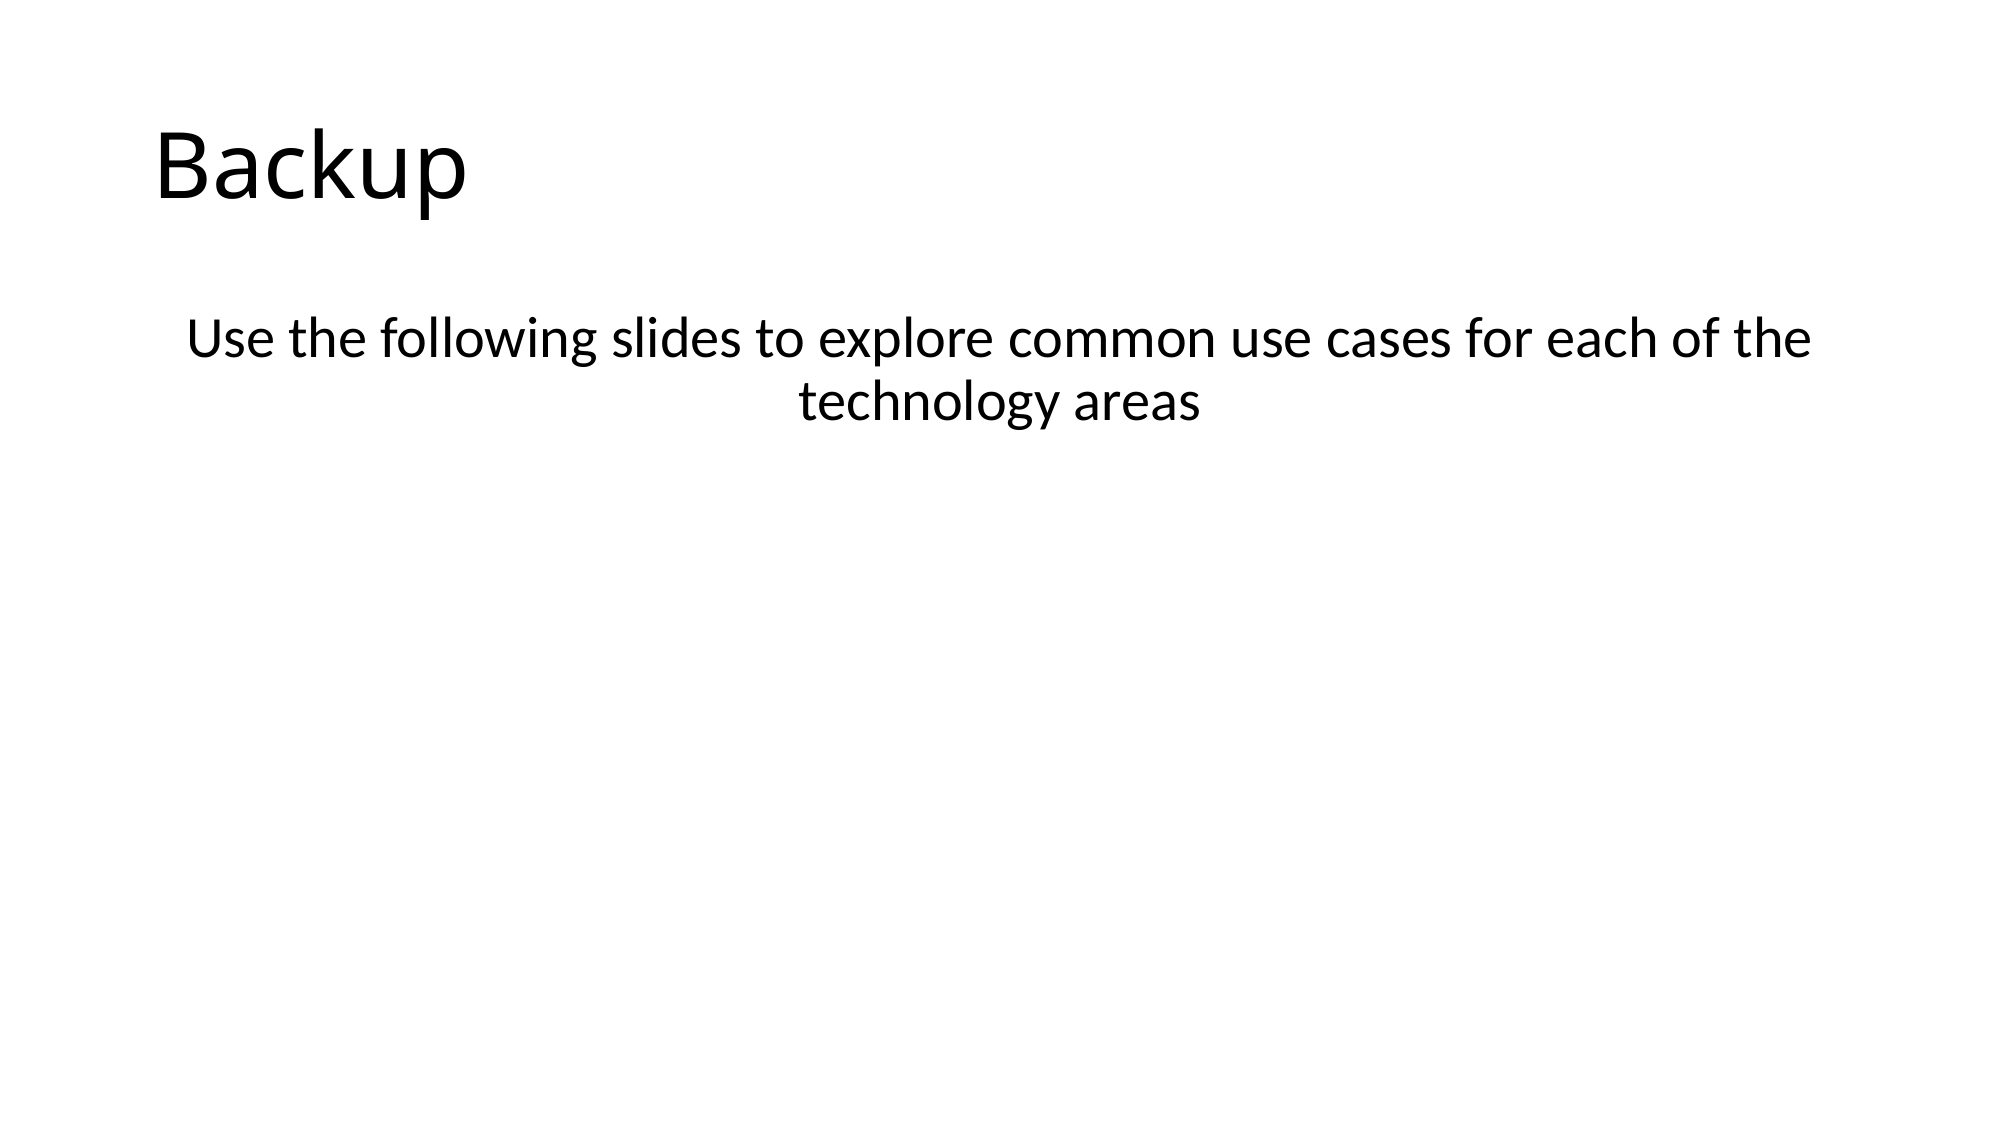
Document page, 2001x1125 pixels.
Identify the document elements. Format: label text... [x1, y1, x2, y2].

title Backup [137, 59, 1863, 278]
list Use the following slides to explore common use cases for each of the technology areas [137, 299, 1863, 1014]
